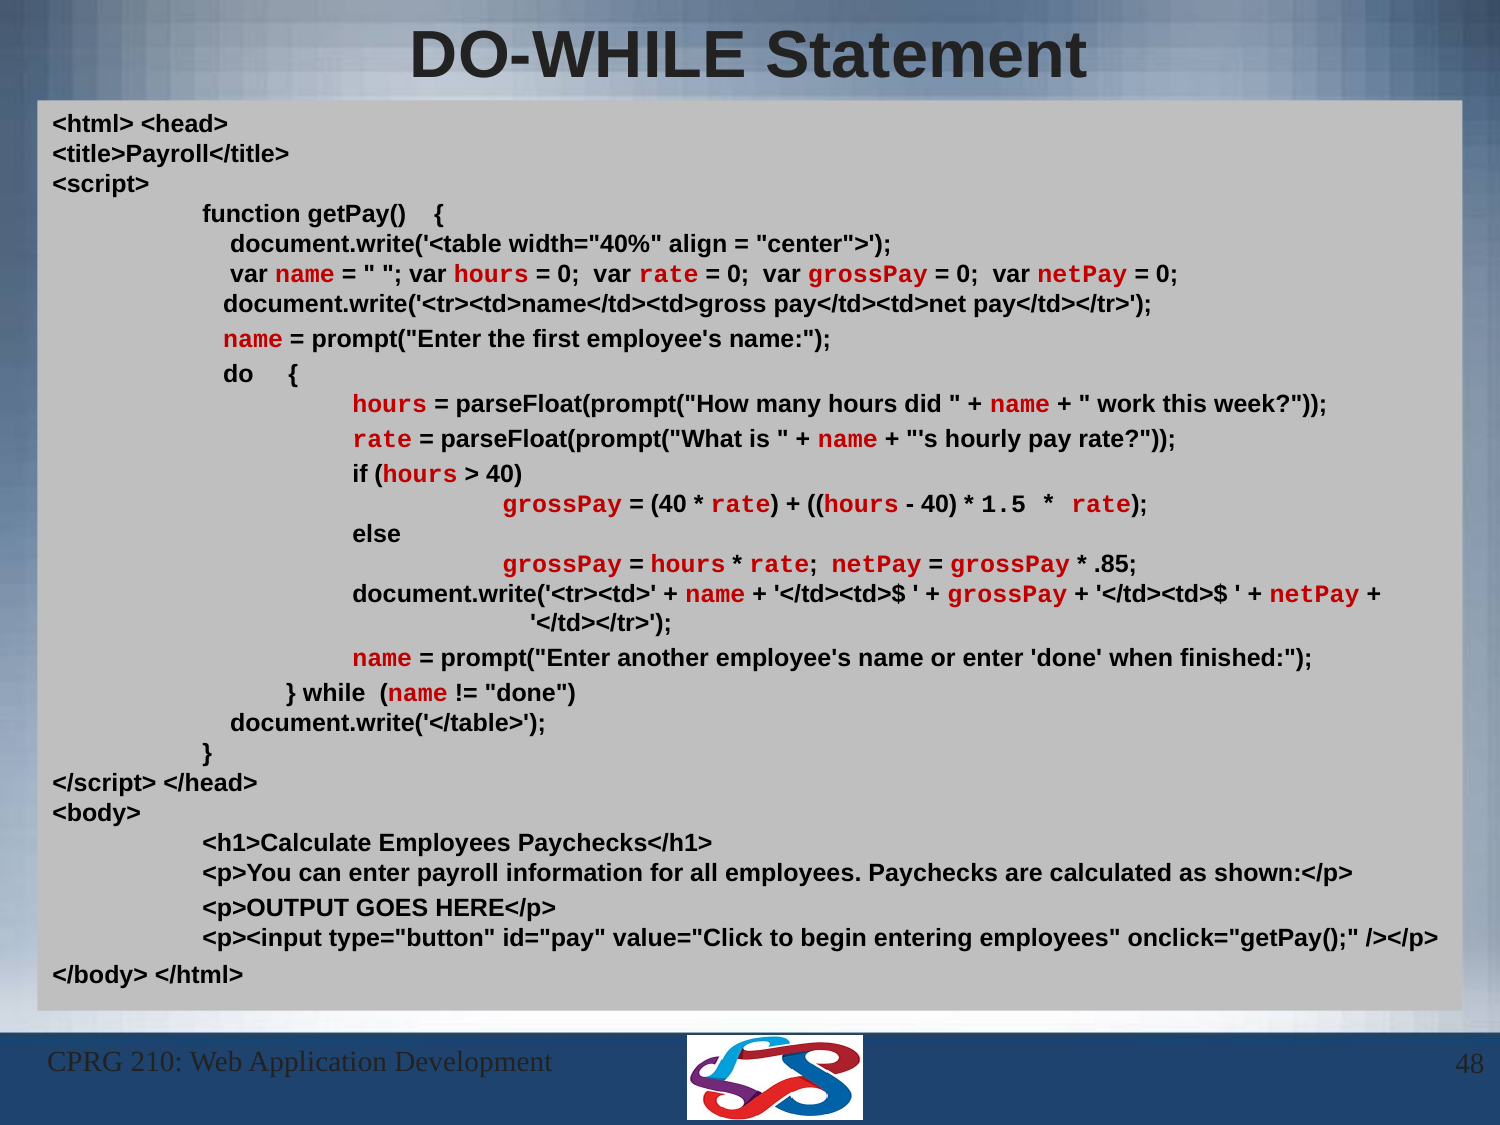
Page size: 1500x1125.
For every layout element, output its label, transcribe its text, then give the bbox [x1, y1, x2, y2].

footer CPRG 210: Web Application Development [0, 1035, 600, 1111]
text_box <html> <head> <title>Payroll</title> <script> function getPay() { document.write('<table width="40%" align = "center">'); var name = " "; var hours = 0; var rate = 0; var grossPay = 0; var netPay = 0; document.write('<tr><td>name</td><td>gross pay</td><td>net pay</td></tr>'); name = prompt("Enter the first employee's name:"); do { hours = parseFloat(prompt("How many hours did " + name + " work this week?")); rate = parseFloat(prompt("What is " + name + "'s hourly pay rate?")); if (hours > 40) grossPay = (40 * rate) + ((hours - 40) * 1.5 * rate); else grossPay = hours * rate; netPay = grossPay * .85; document.write('<tr><td>' + name + '</td><td>$ ' + grossPay + '</td><td>$ ' + netPay + '</td></tr>'); name = prompt("Enter another employee's name or enter 'done' when finished:"); } while (name != "done") document.write('</table>'); } </script> </head> <body> <h1>Calculate Employees Paychecks</h1> <p>You can enter payroll information for all employees. Paychecks are calculated as shown:</p> <p>OUTPUT GOES HERE</p> <p><input type="button" id="pay" value="Click to begin entering employees" onclick="getPay();" /></p> </body> </html> [37, 100, 1463, 1011]
slide_number 48 [1187, 1037, 1500, 1112]
title DO-WHILE Statement [86, 0, 1412, 100]
picture [0, 0, 1500, 1125]
